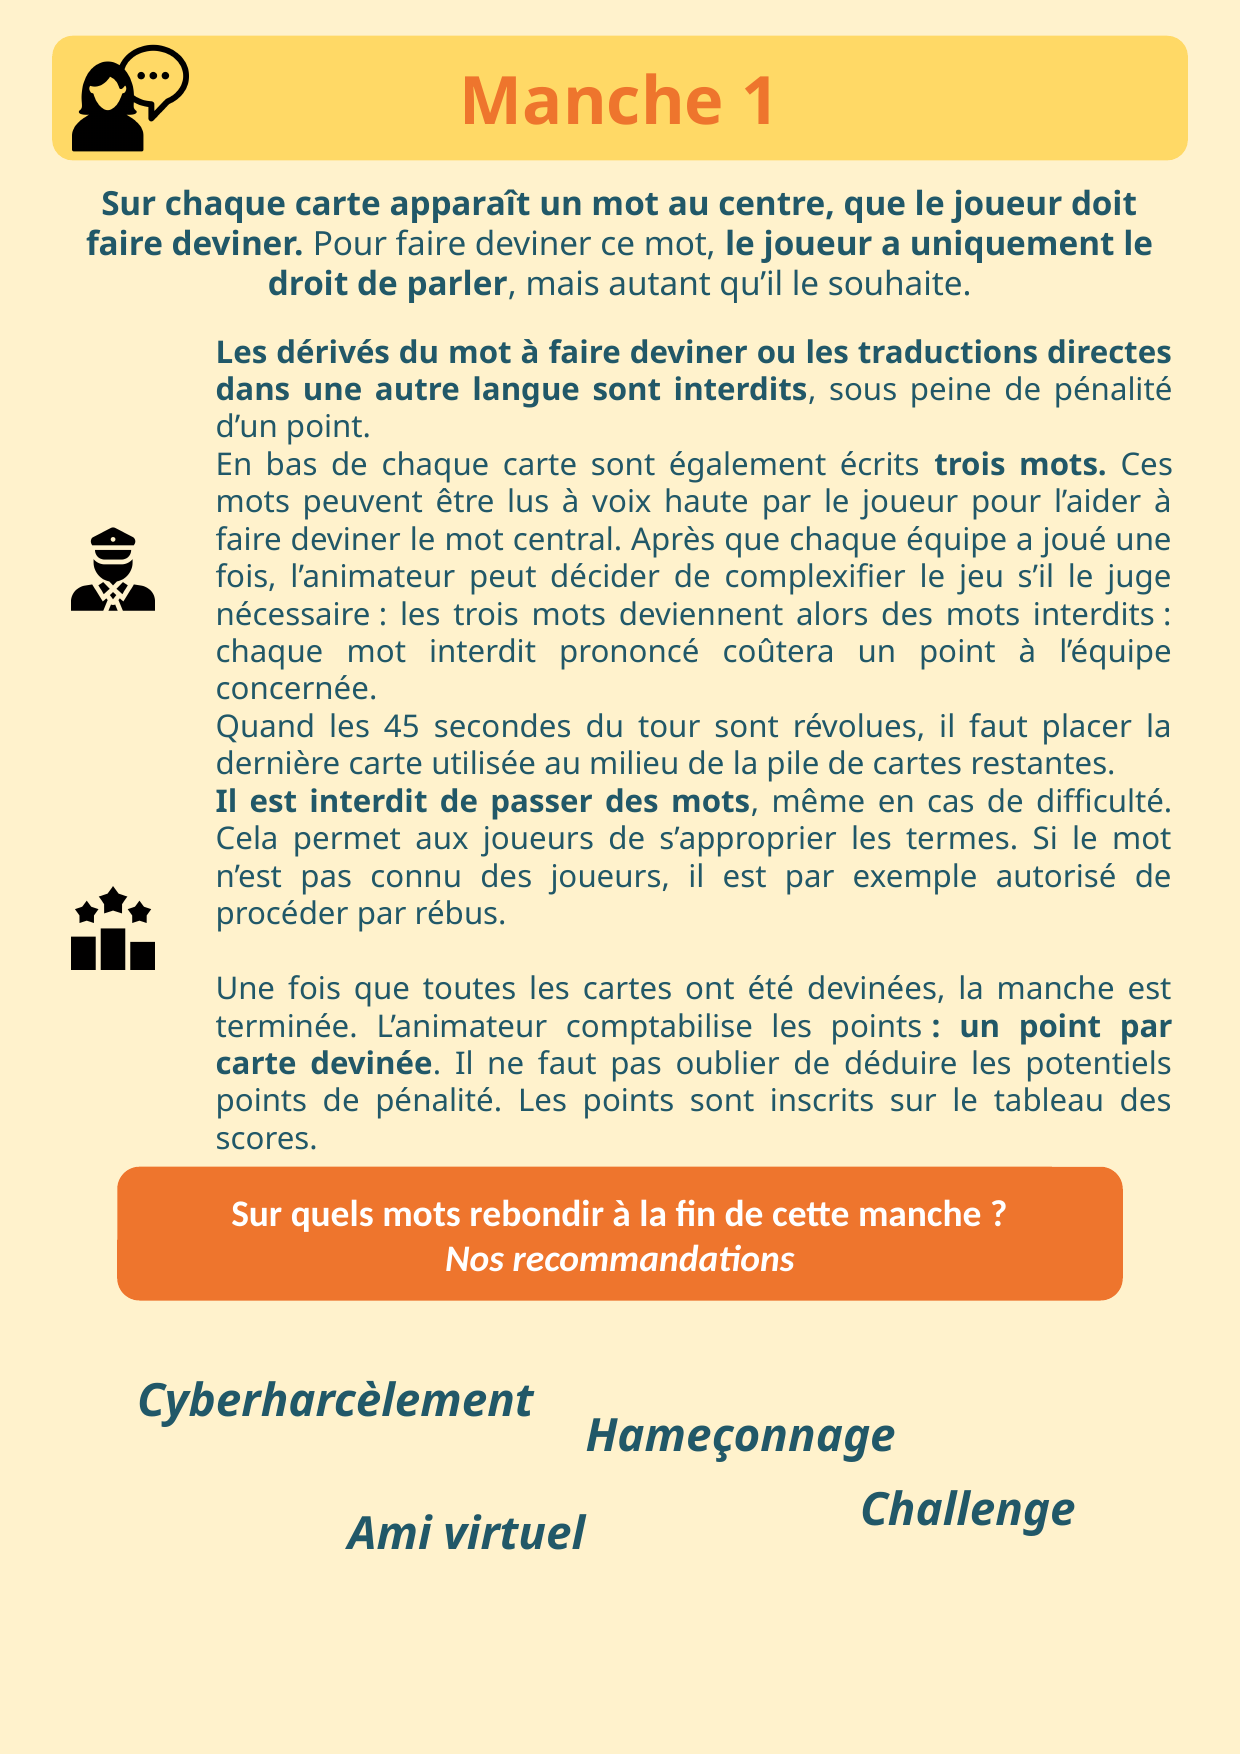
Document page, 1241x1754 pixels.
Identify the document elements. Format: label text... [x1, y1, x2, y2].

picture [71, 527, 155, 611]
picture [72, 40, 189, 156]
text_box Hameçonnage [570, 1398, 911, 1469]
text_box Ami virtuel [333, 1496, 601, 1567]
text_box Cyberharcèlement [122, 1363, 549, 1433]
text_box Challenge [845, 1472, 1091, 1542]
text_box Sur quels mots rebondir à la fin de cette manche ? Nos recommandations [117, 1166, 1123, 1301]
text_box Manche 1 [51, 34, 1189, 162]
picture [71, 886, 155, 970]
text_box Les dérivés du mot à faire deviner ou les traductions directes dans une autre langue sont interdits, sous peine de pénalité d’un point. En bas de chaque carte sont également écrits trois mots. Ces mots peuvent être lus à voix haute par le joueur pour l’aider à faire deviner le mot central. Après que chaque équipe a joué une fois, l’animateur peut décider de complexifier le jeu s’il le juge nécessaire : les trois mots deviennent alors des mots interdits : chaque mot interdit prononcé coûtera un point à l’équipe concernée. Quand les 45 secondes du tour sont révolues, il faut placer la dernière carte utilisée au milieu de la pile de cartes restantes. Il est interdit de passer des mots, même en cas de difficulté. Cela permet aux joueurs de s’approprier les termes. Si le mot n’est pas connu des joueurs, il est par exemple autorisé de procéder par rébus. Une fois que toutes les cartes ont été devinées, la manche est terminée. L’animateur comptabilise les points : un point par carte devinée. Il ne faut pas oublier de déduire les potentiels points de pénalité. Les points sont inscrits sur le tableau des scores. [200, 325, 1188, 1162]
text_box Sur chaque carte apparaît un mot au centre, que le joueur doit faire deviner. Pour faire deviner ce mot, le joueur a uniquement le droit de parler, mais autant qu’il le souhaite. [52, 175, 1188, 308]
